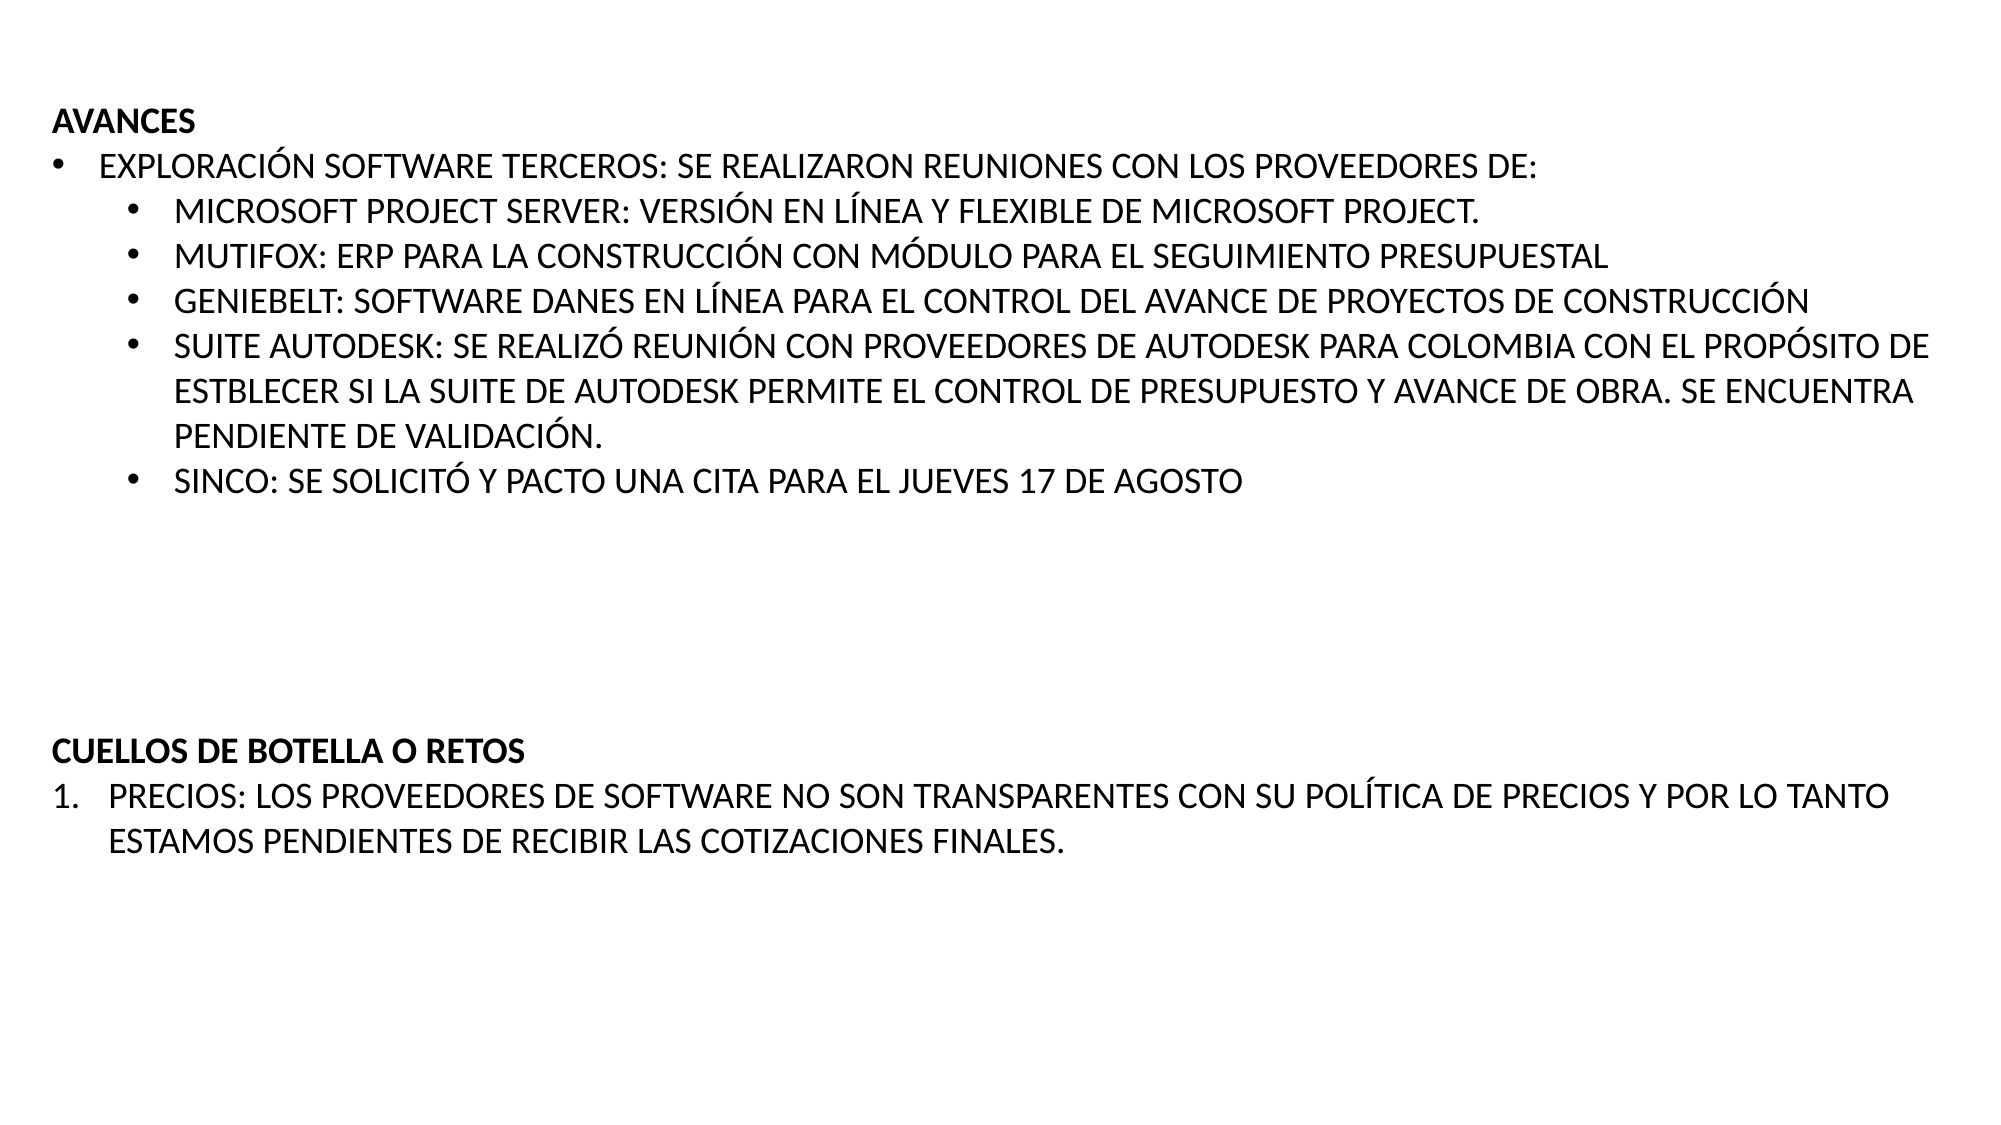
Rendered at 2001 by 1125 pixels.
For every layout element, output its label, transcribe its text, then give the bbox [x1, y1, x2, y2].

text_box AVANCES EXPLORACIÓN SOFTWARE TERCEROS: SE REALIZARON REUNIONES CON LOS PROVEEDORES DE: MICROSOFT PROJECT SERVER: VERSIÓN EN LÍNEA Y FLEXIBLE DE MICROSOFT PROJECT. MUTIFOX: ERP PARA LA CONSTRUCCIÓN CON MÓDULO PARA EL SEGUIMIENTO PRESUPUESTAL GENIEBELT: SOFTWARE DANES EN LÍNEA PARA EL CONTROL DEL AVANCE DE PROYECTOS DE CONSTRUCCIÓN SUITE AUTODESK: SE REALIZÓ REUNIÓN CON PROVEEDORES DE AUTODESK PARA COLOMBIA CON EL PROPÓSITO DE ESTBLECER SI LA SUITE DE AUTODESK PERMITE EL CONTROL DE PRESUPUESTO Y AVANCE DE OBRA. SE ENCUENTRA PENDIENTE DE VALIDACIÓN. SINCO: SE SOLICITÓ Y PACTO UNA CITA PARA EL JUEVES 17 DE AGOSTO CUELLOS DE BOTELLA O RETOS PRECIOS: LOS PROVEEDORES DE SOFTWARE NO SON TRANSPARENTES CON SU POLÍTICA DE PRECIOS Y POR LO TANTO ESTAMOS PENDIENTES DE RECIBIR LAS COTIZACIONES FINALES. [37, 88, 1960, 914]
